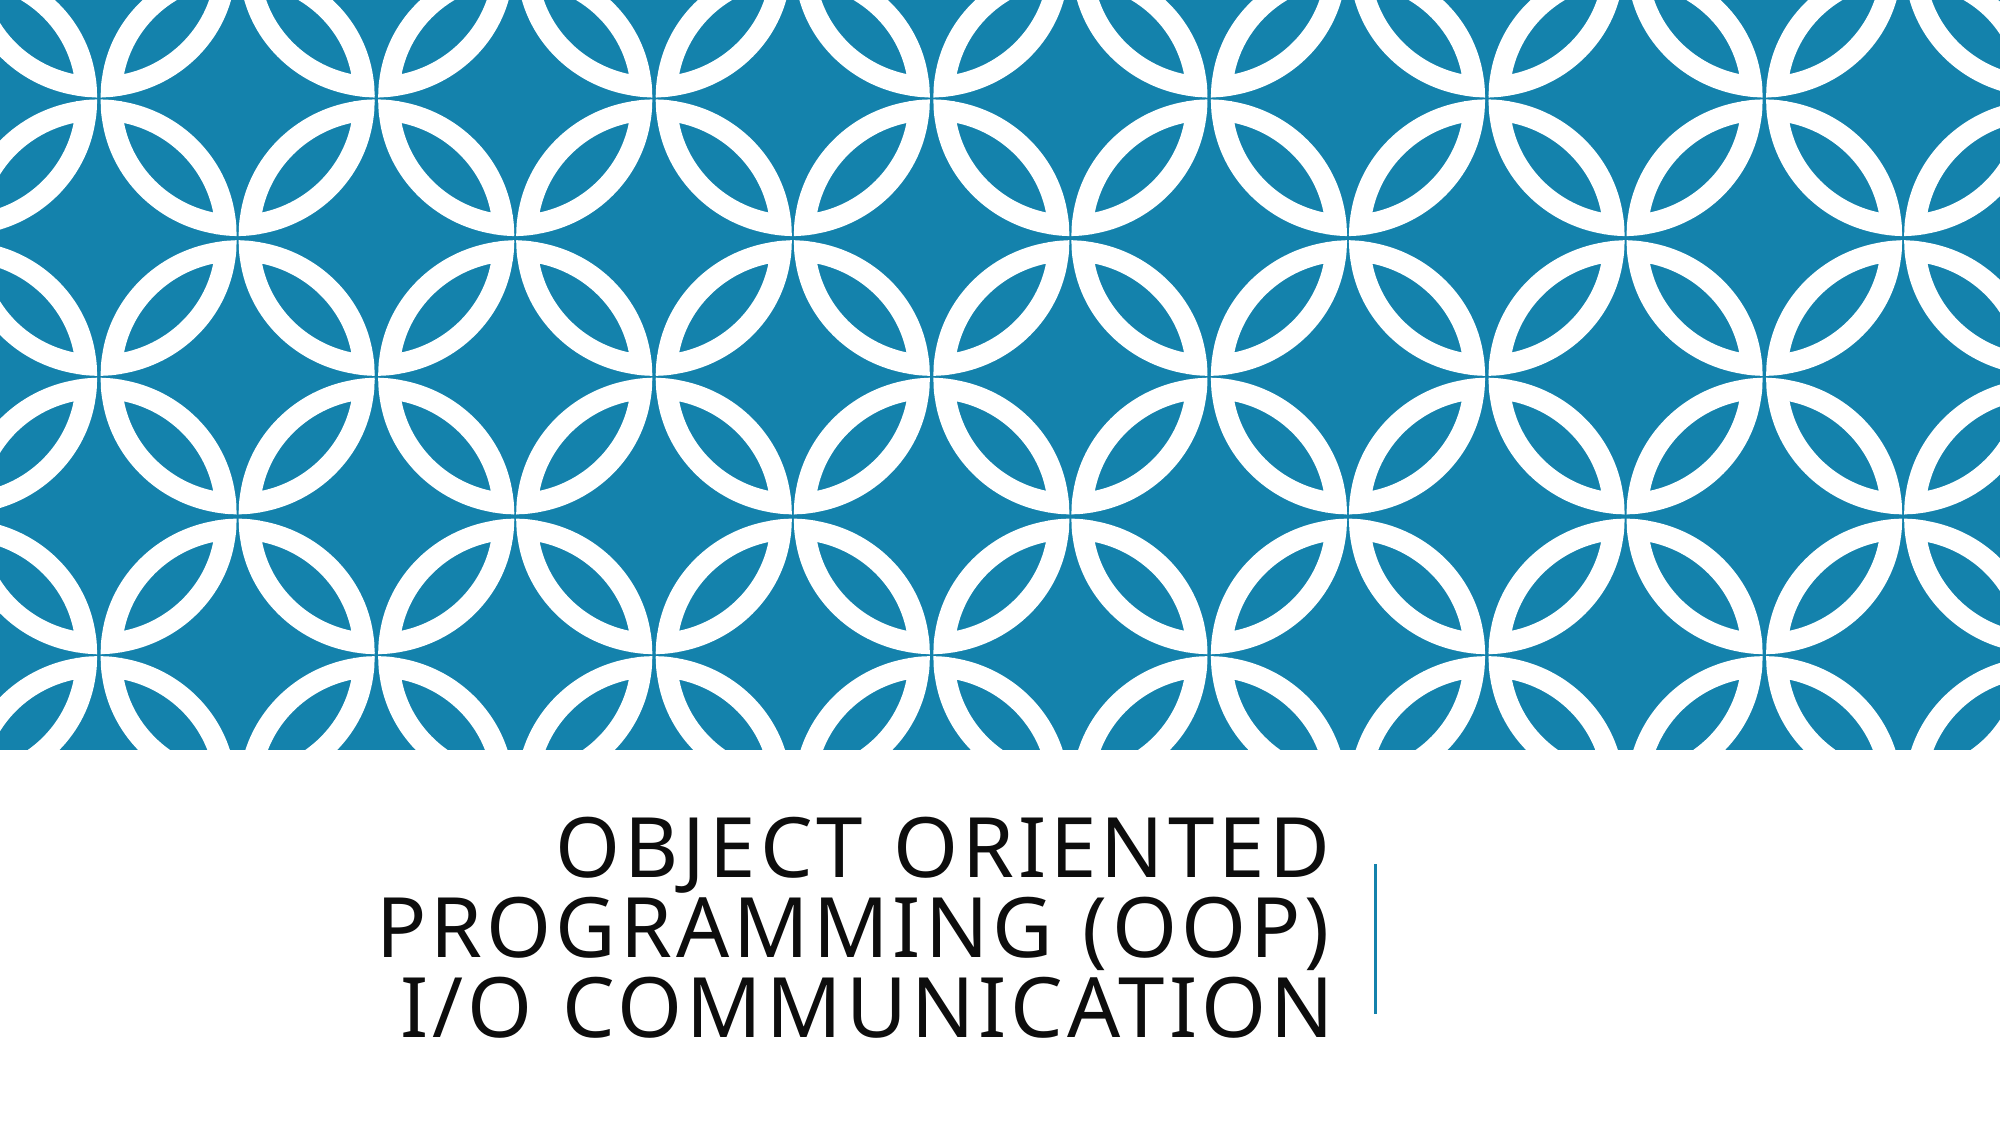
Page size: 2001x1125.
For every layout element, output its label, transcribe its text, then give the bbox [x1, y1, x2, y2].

title Object Oriented Programming (OOP) I/O Communication [75, 813, 1350, 1054]
